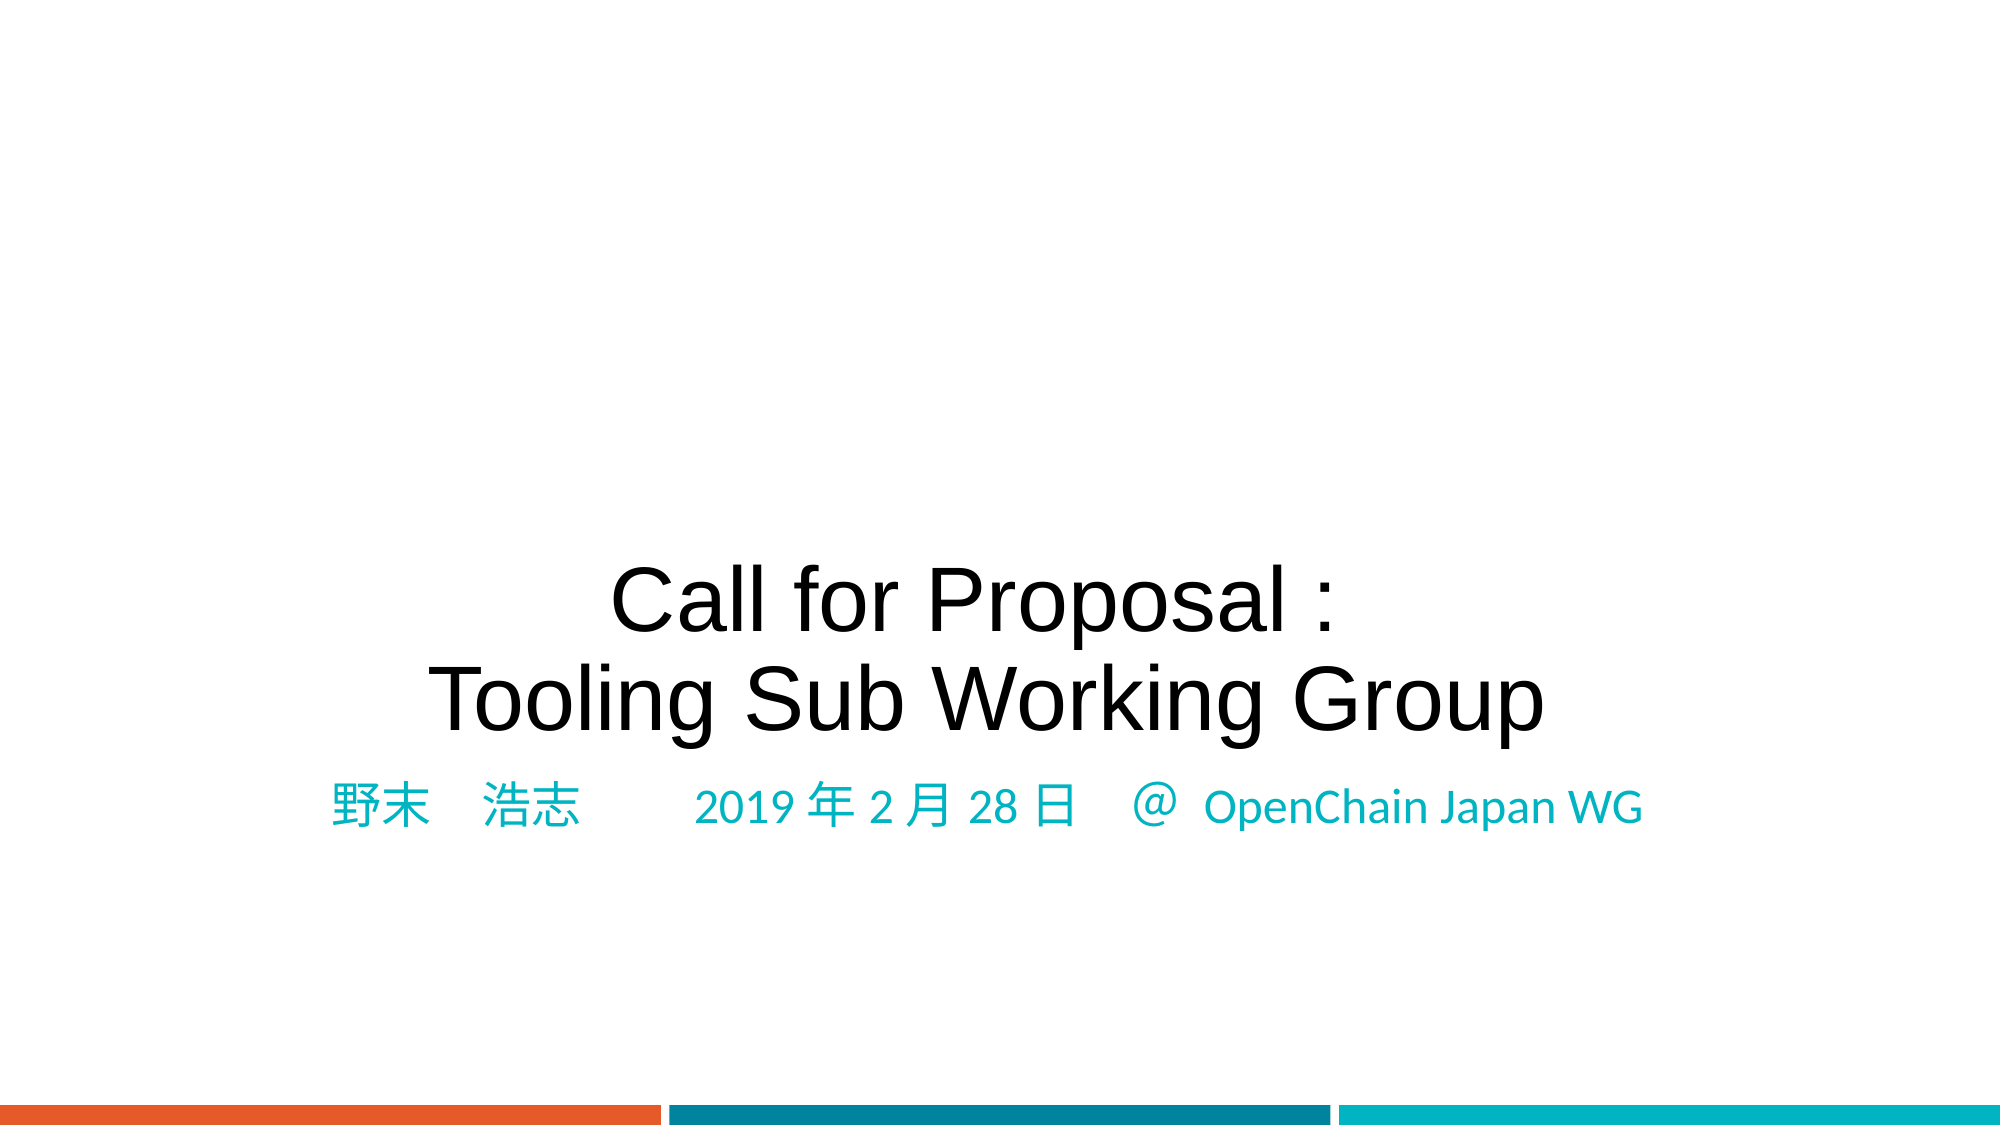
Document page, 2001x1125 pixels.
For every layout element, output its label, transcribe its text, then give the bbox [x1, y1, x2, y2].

subtitle 野末 浩志 2019年2月28日 ＠ OpenChain Japan WG [237, 765, 1738, 836]
title Call for Proposal : Tooling Sub Working Group [237, 560, 1738, 765]
